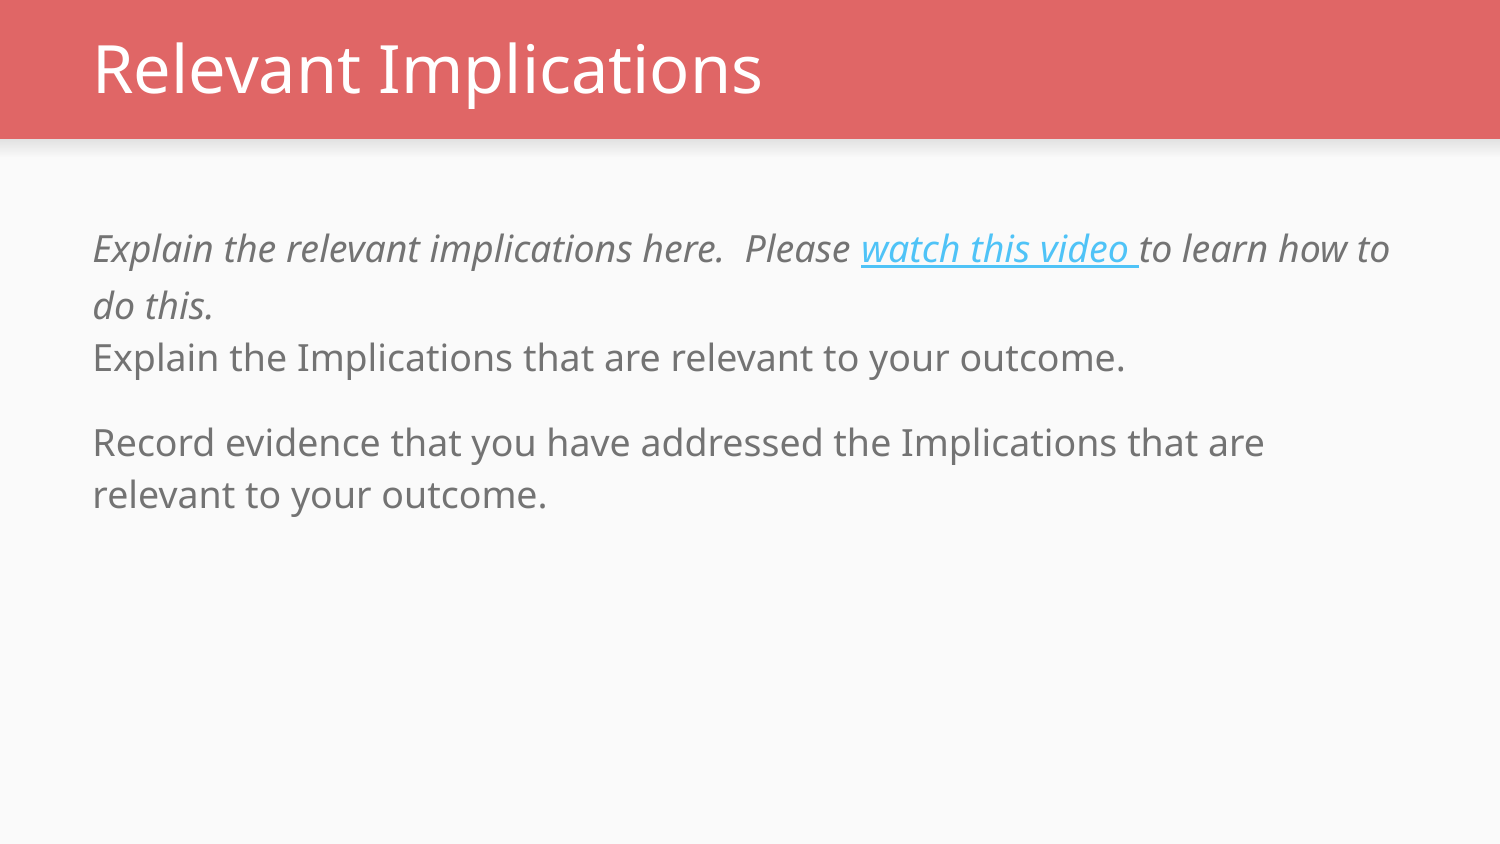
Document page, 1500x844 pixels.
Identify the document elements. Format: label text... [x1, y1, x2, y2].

list Explain the relevant implications here. Please watch this video to learn how to do this. Explain the Implications that are relevant to your outcome. Record evidence that you have addressed the Implications that are relevant to your outcome. [77, 156, 1427, 760]
title Relevant Implications [77, 0, 1427, 123]
